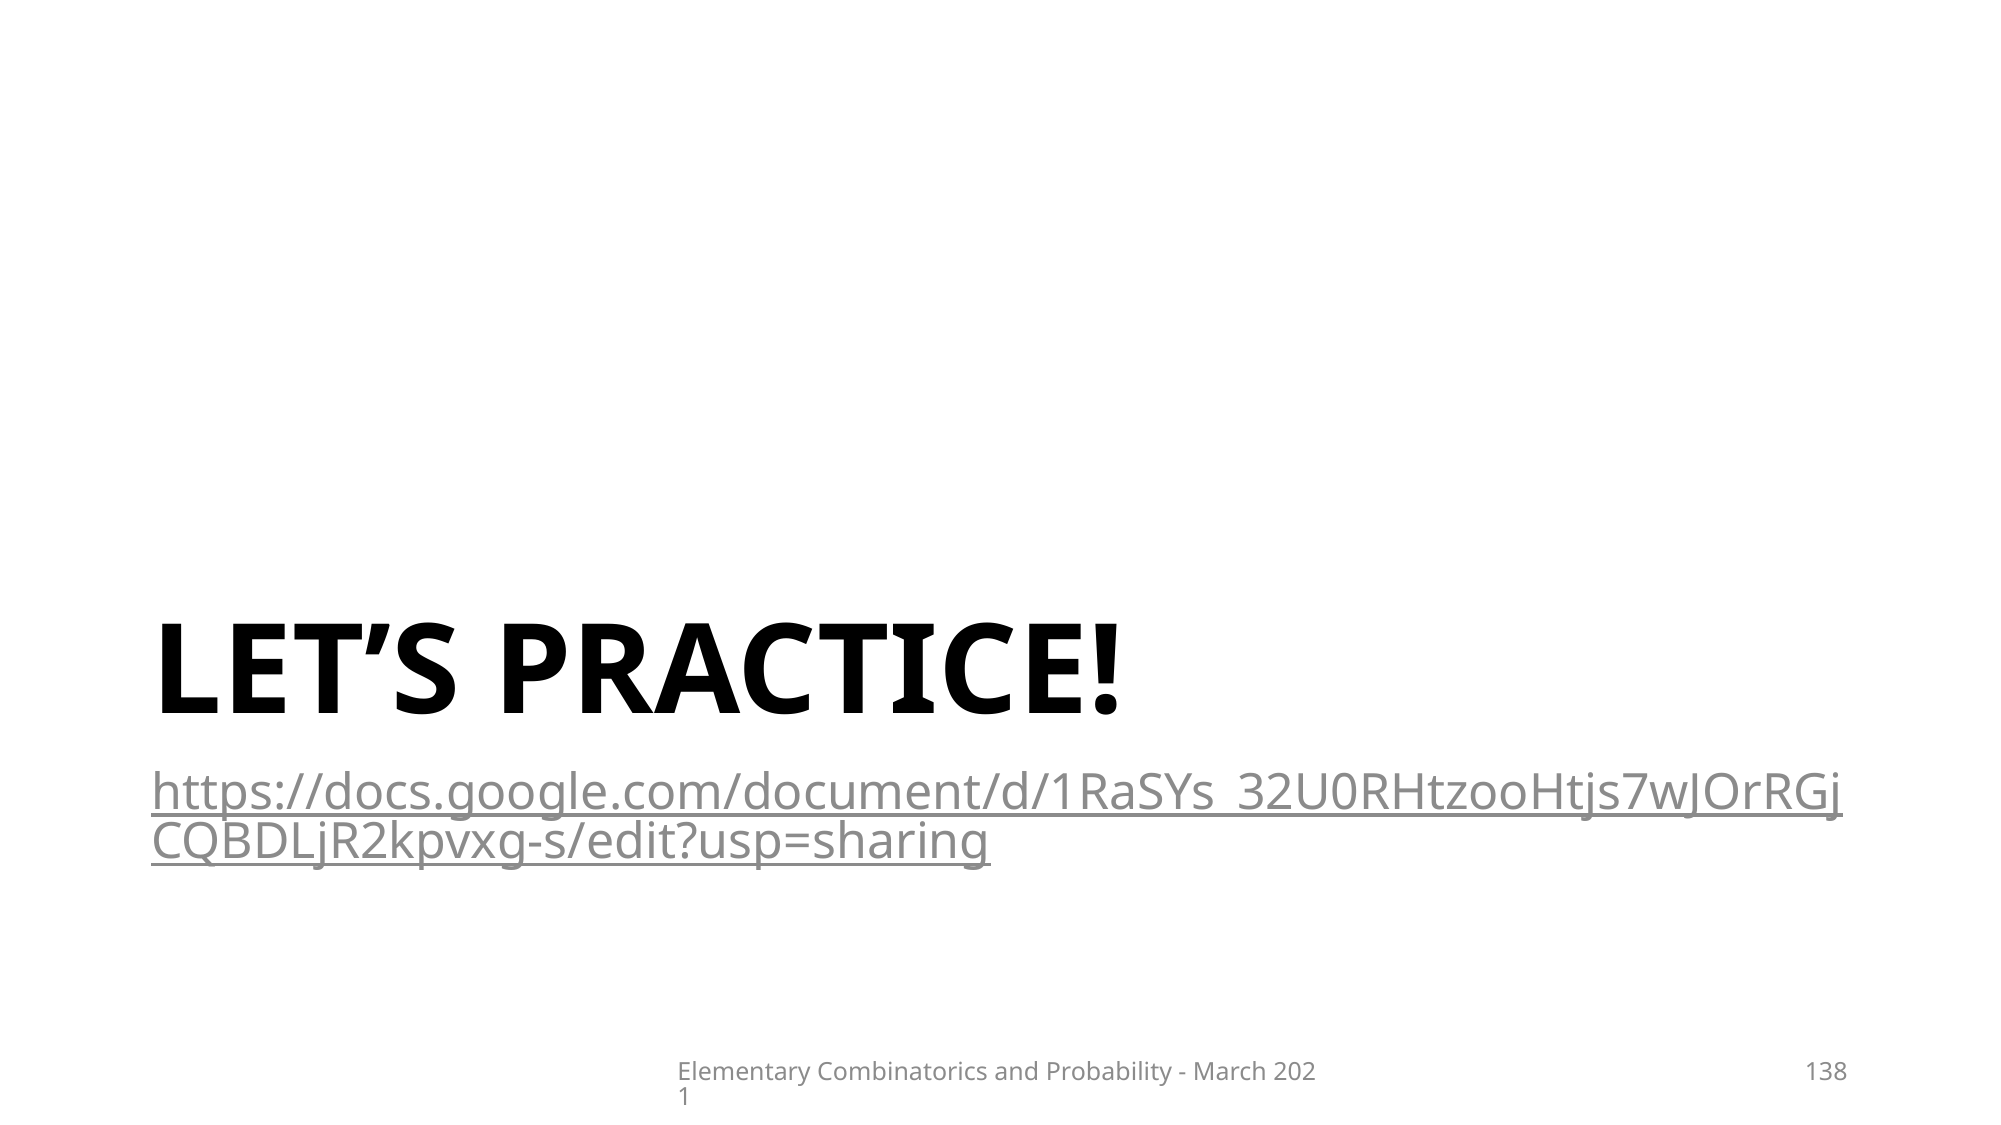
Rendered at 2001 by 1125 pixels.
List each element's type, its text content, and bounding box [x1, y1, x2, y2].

title Let’s practice! [136, 280, 1862, 749]
list https://docs.google.com/document/d/1RaSYs_32U0RHtzooHtjs7wJOrRGjCQBDLjR2kpvxg-s/edit?usp=sharing [136, 752, 1862, 999]
footer Elementary Combinatorics and Probability - March 2021 [662, 1042, 1338, 1103]
slide_number 138 [1412, 1042, 1863, 1103]
